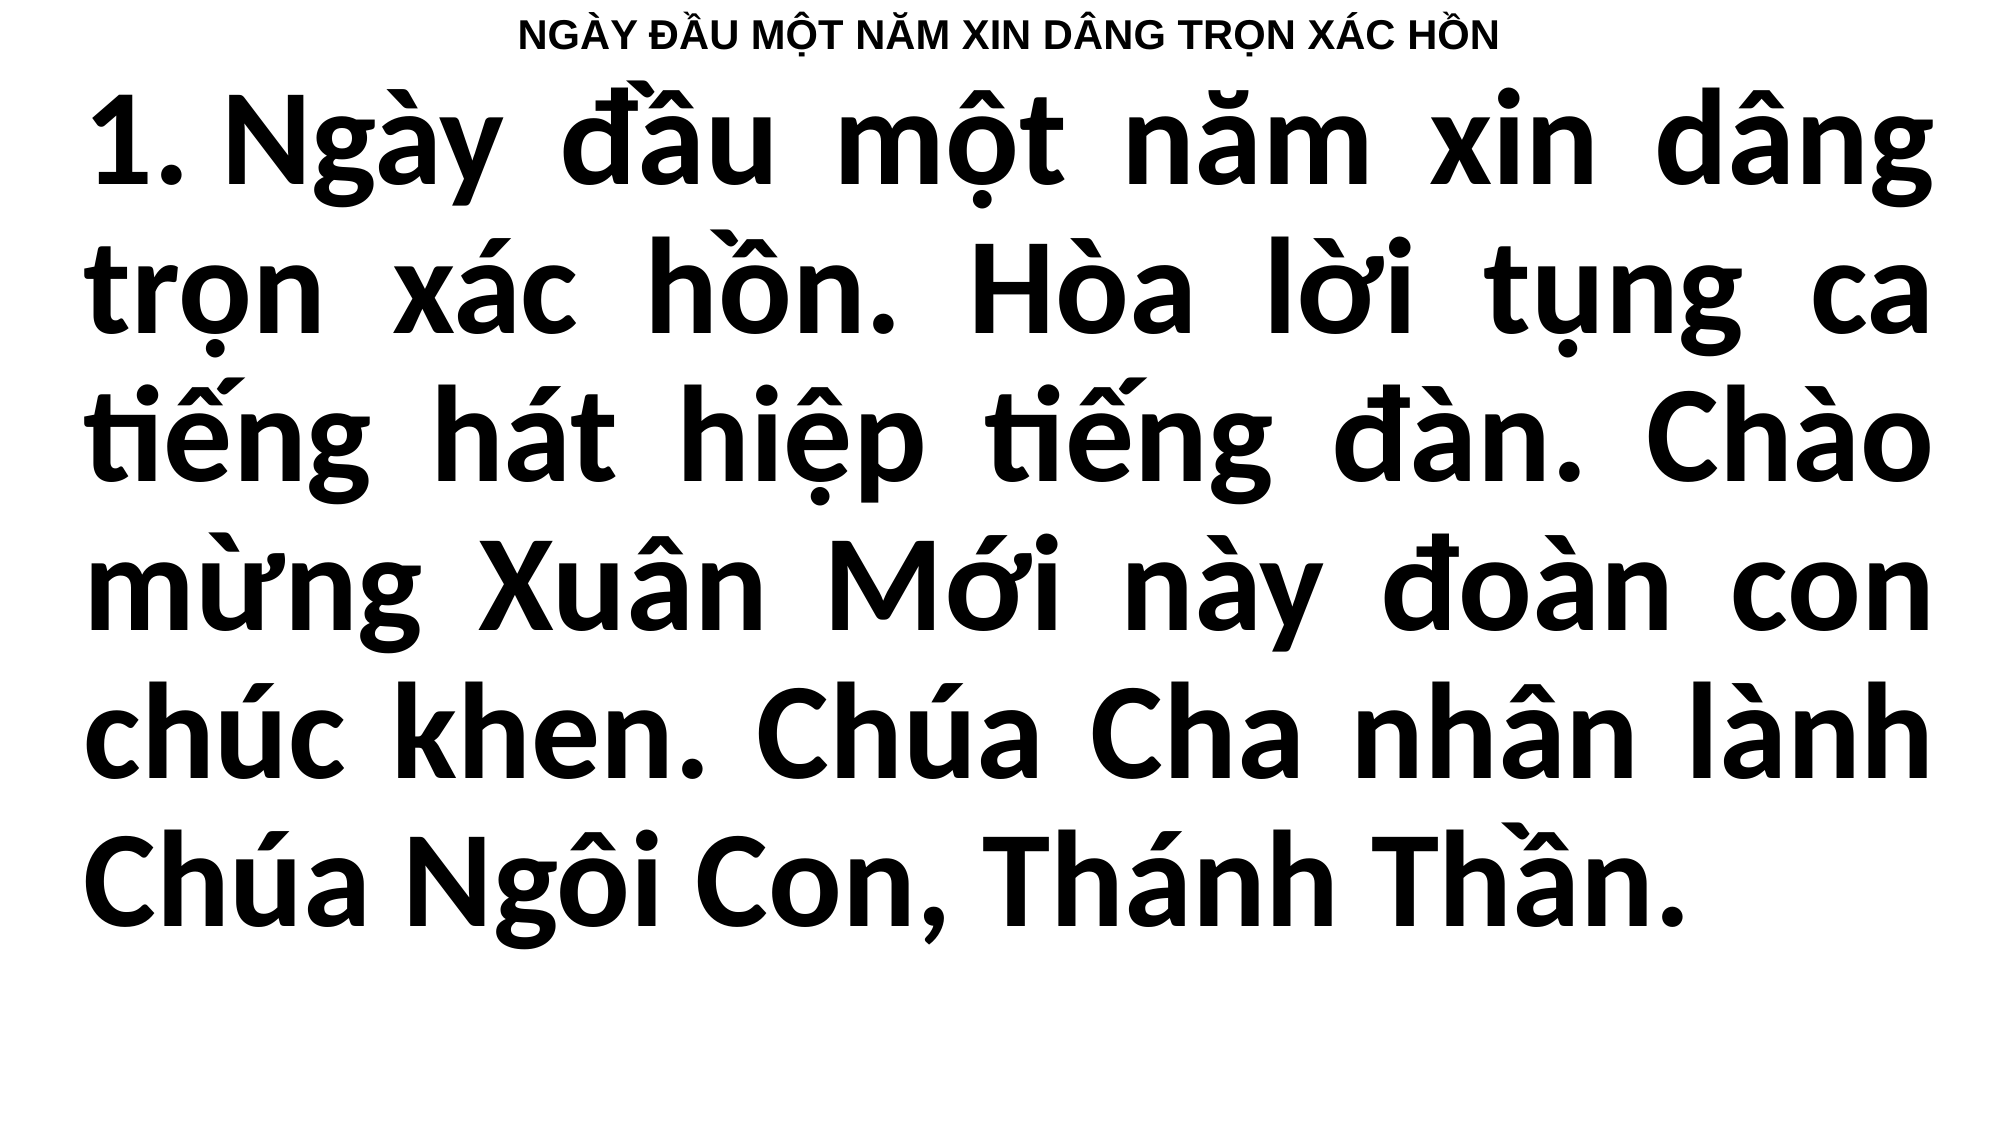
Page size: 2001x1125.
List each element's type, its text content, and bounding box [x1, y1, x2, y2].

list 1. Ngày đầu một năm xin dâng trọn xác hồn. Hòa lời tụng ca tiếng hát hiệp tiếng đàn. Chào mừng Xuân Mới này đoàn con chúc khen. Chúa Cha nhân lành Chúa Ngôi Con, Thánh Thần. [68, 58, 1950, 773]
text_box NGÀY ĐẦU MỘT NĂM XIN DÂNG TRỌN XÁC HỒN [502, 0, 1516, 65]
